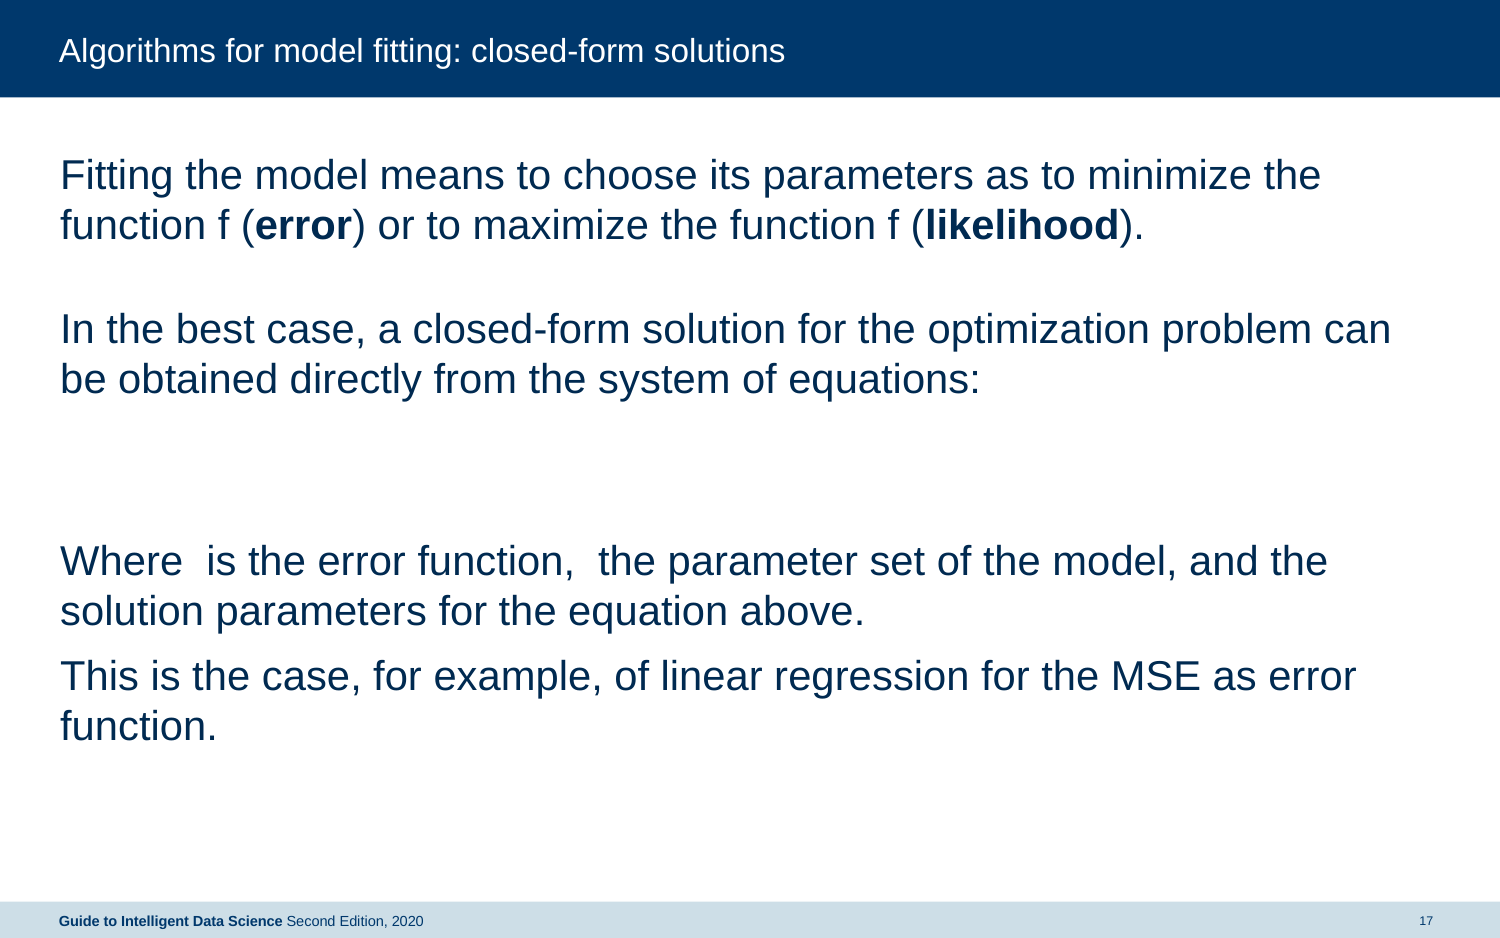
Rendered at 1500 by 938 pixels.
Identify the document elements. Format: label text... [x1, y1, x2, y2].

footer Guide to Intelligent Data Science Second Edition, 2020 [58, 900, 717, 938]
title Algorithms for model fitting: closed-form solutions [58, 28, 1442, 70]
slide_number 17 [1411, 900, 1442, 938]
